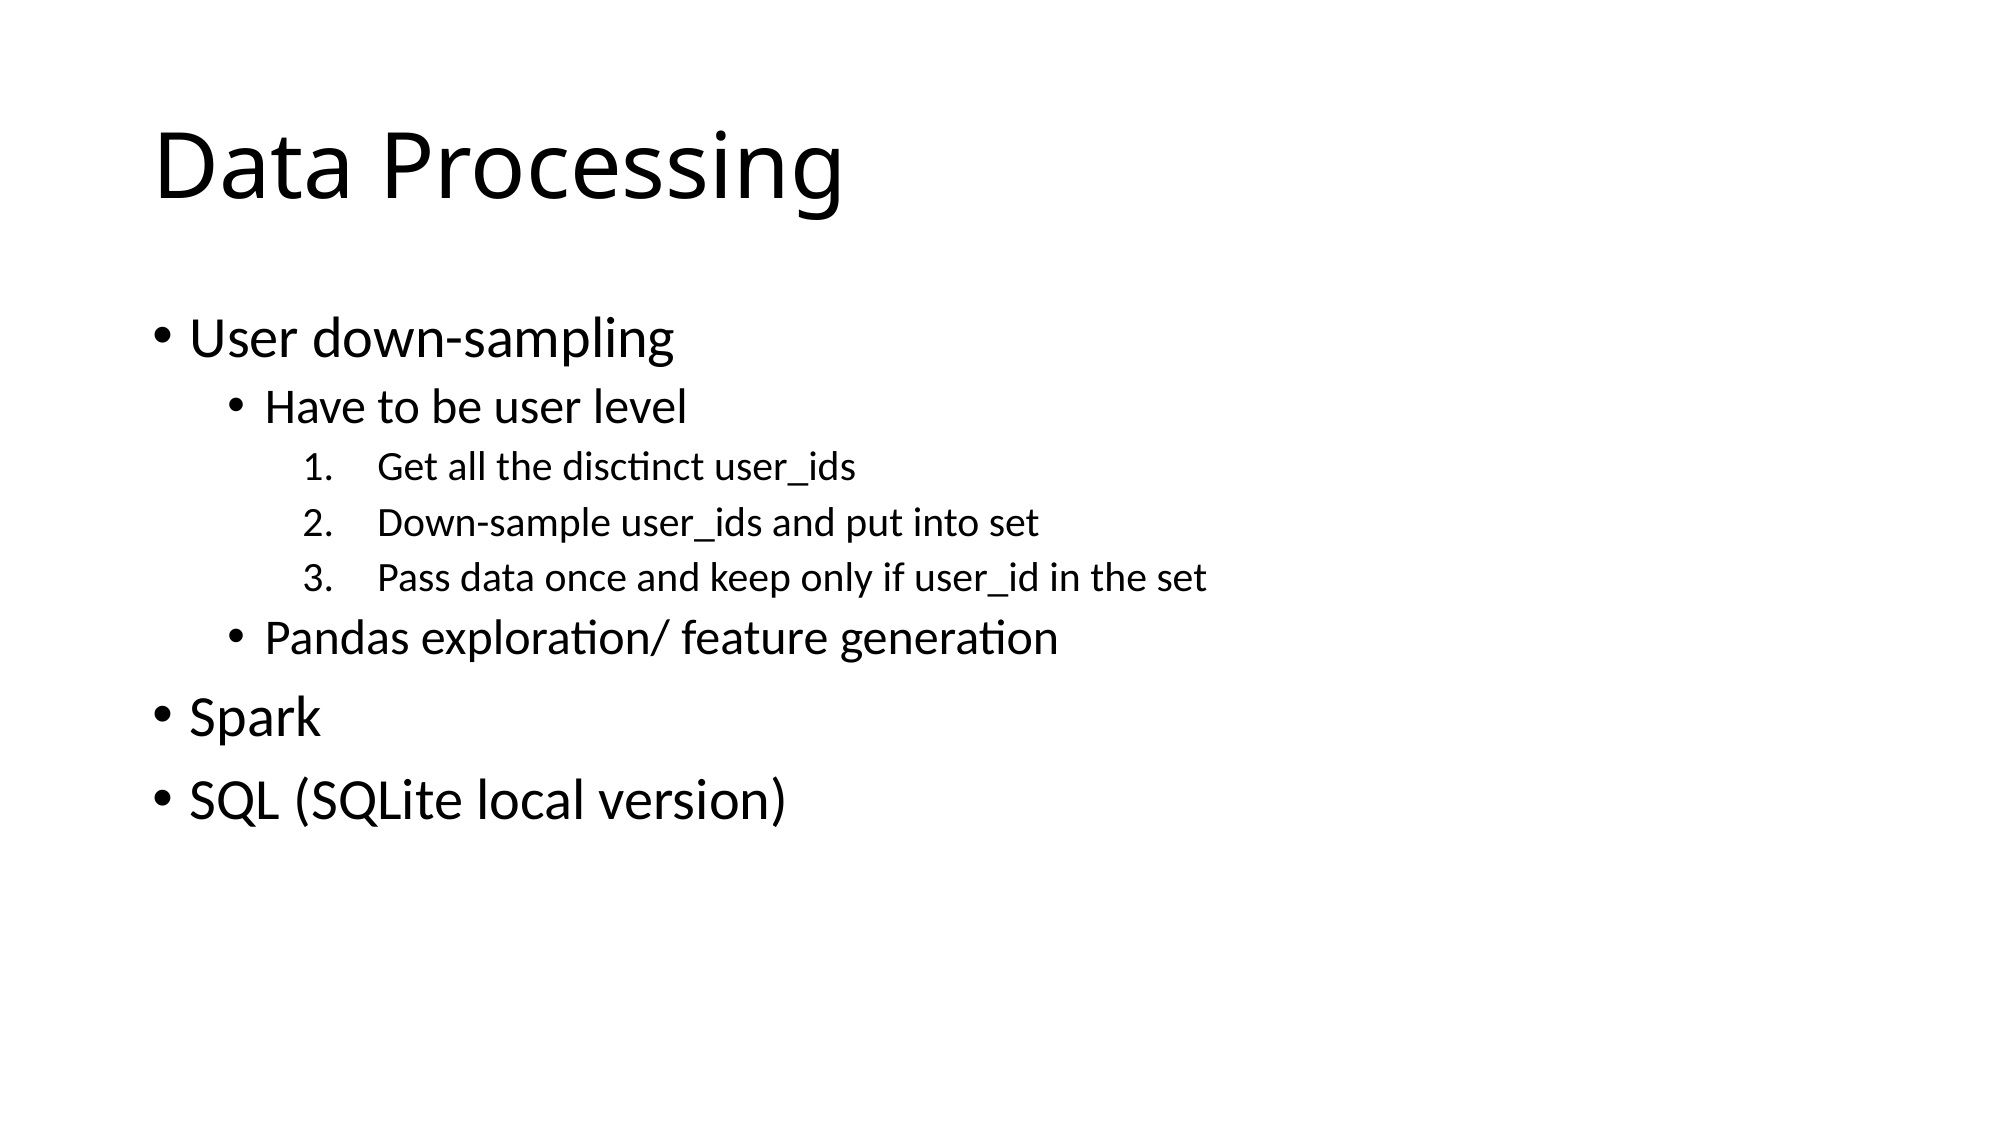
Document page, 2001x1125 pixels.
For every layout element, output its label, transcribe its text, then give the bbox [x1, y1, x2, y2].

list User down-sampling Have to be user level Get all the disctinct user_ids Down-sample user_ids and put into set Pass data once and keep only if user_id in the set Pandas exploration/ feature generation Spark SQL (SQLite local version) [137, 299, 1863, 1014]
title Data Processing [137, 59, 1863, 278]
